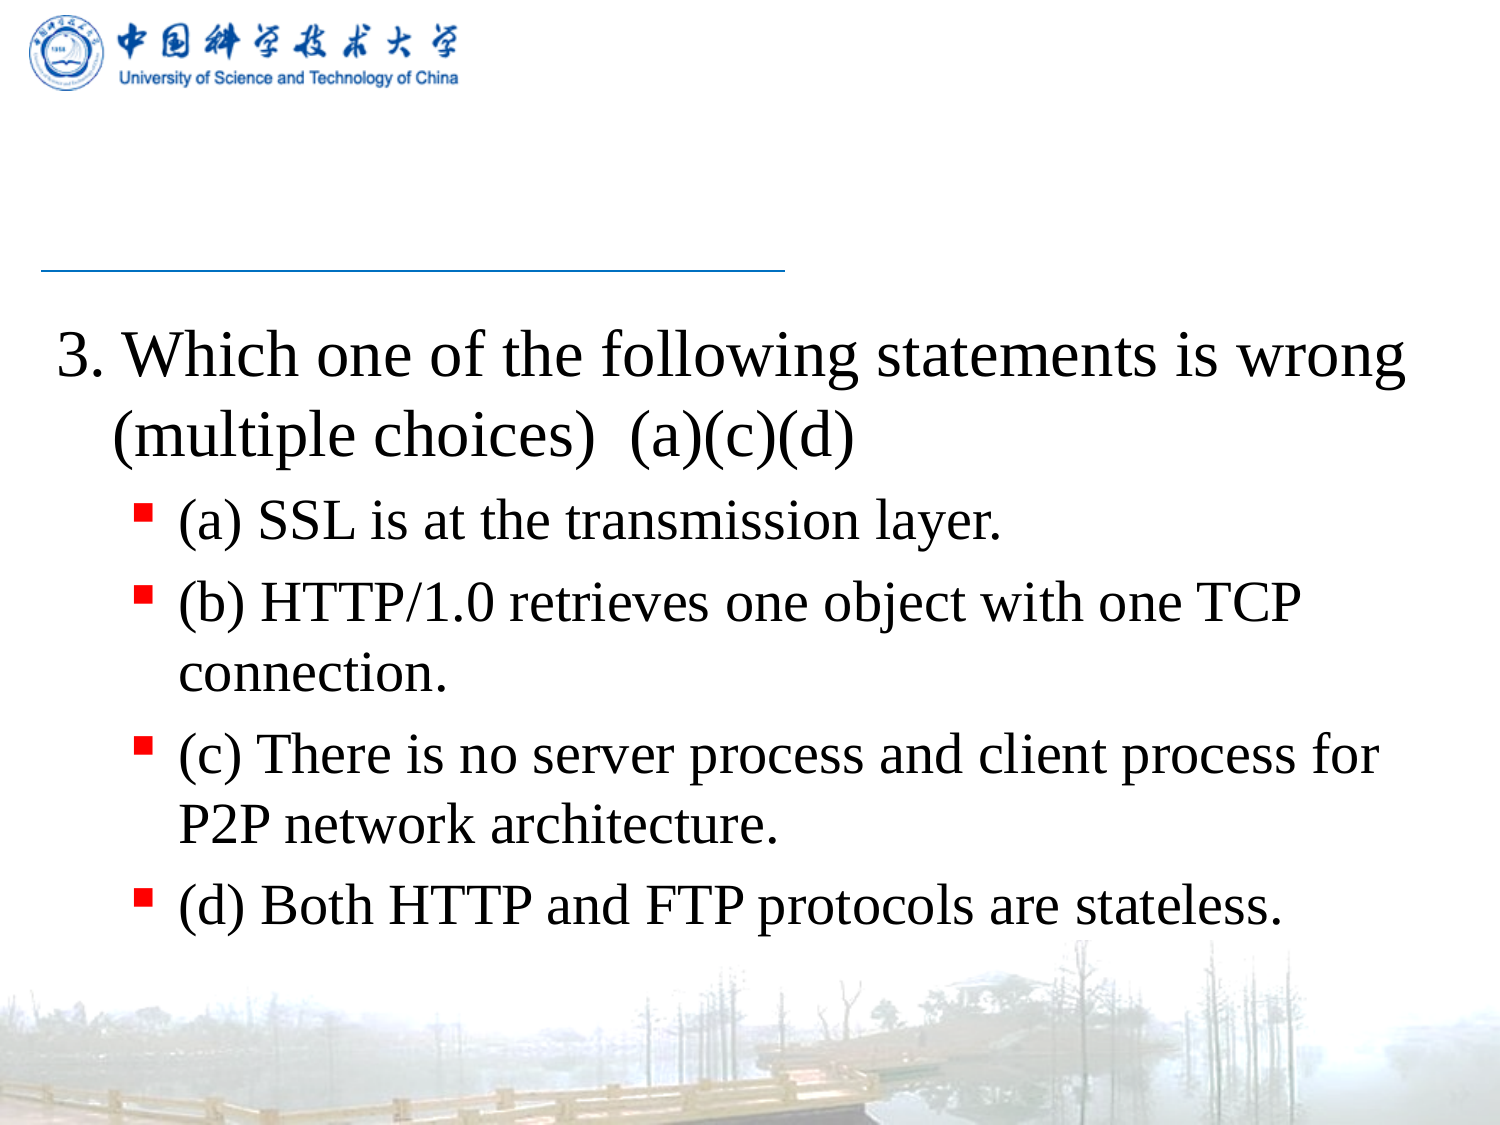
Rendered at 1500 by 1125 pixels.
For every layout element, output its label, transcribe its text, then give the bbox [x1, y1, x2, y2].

list 3. Which one of the following statements is wrong (multiple choices) (a)(c)(d) (a) SSL is at the transmission layer. (b) HTTP/1.0 retrieves one object with one TCP connection. (c) There is no server process and client process for P2P network architecture. (d) Both HTTP and FTP protocols are stateless. [40, 302, 1470, 1007]
picture [29, 15, 461, 91]
